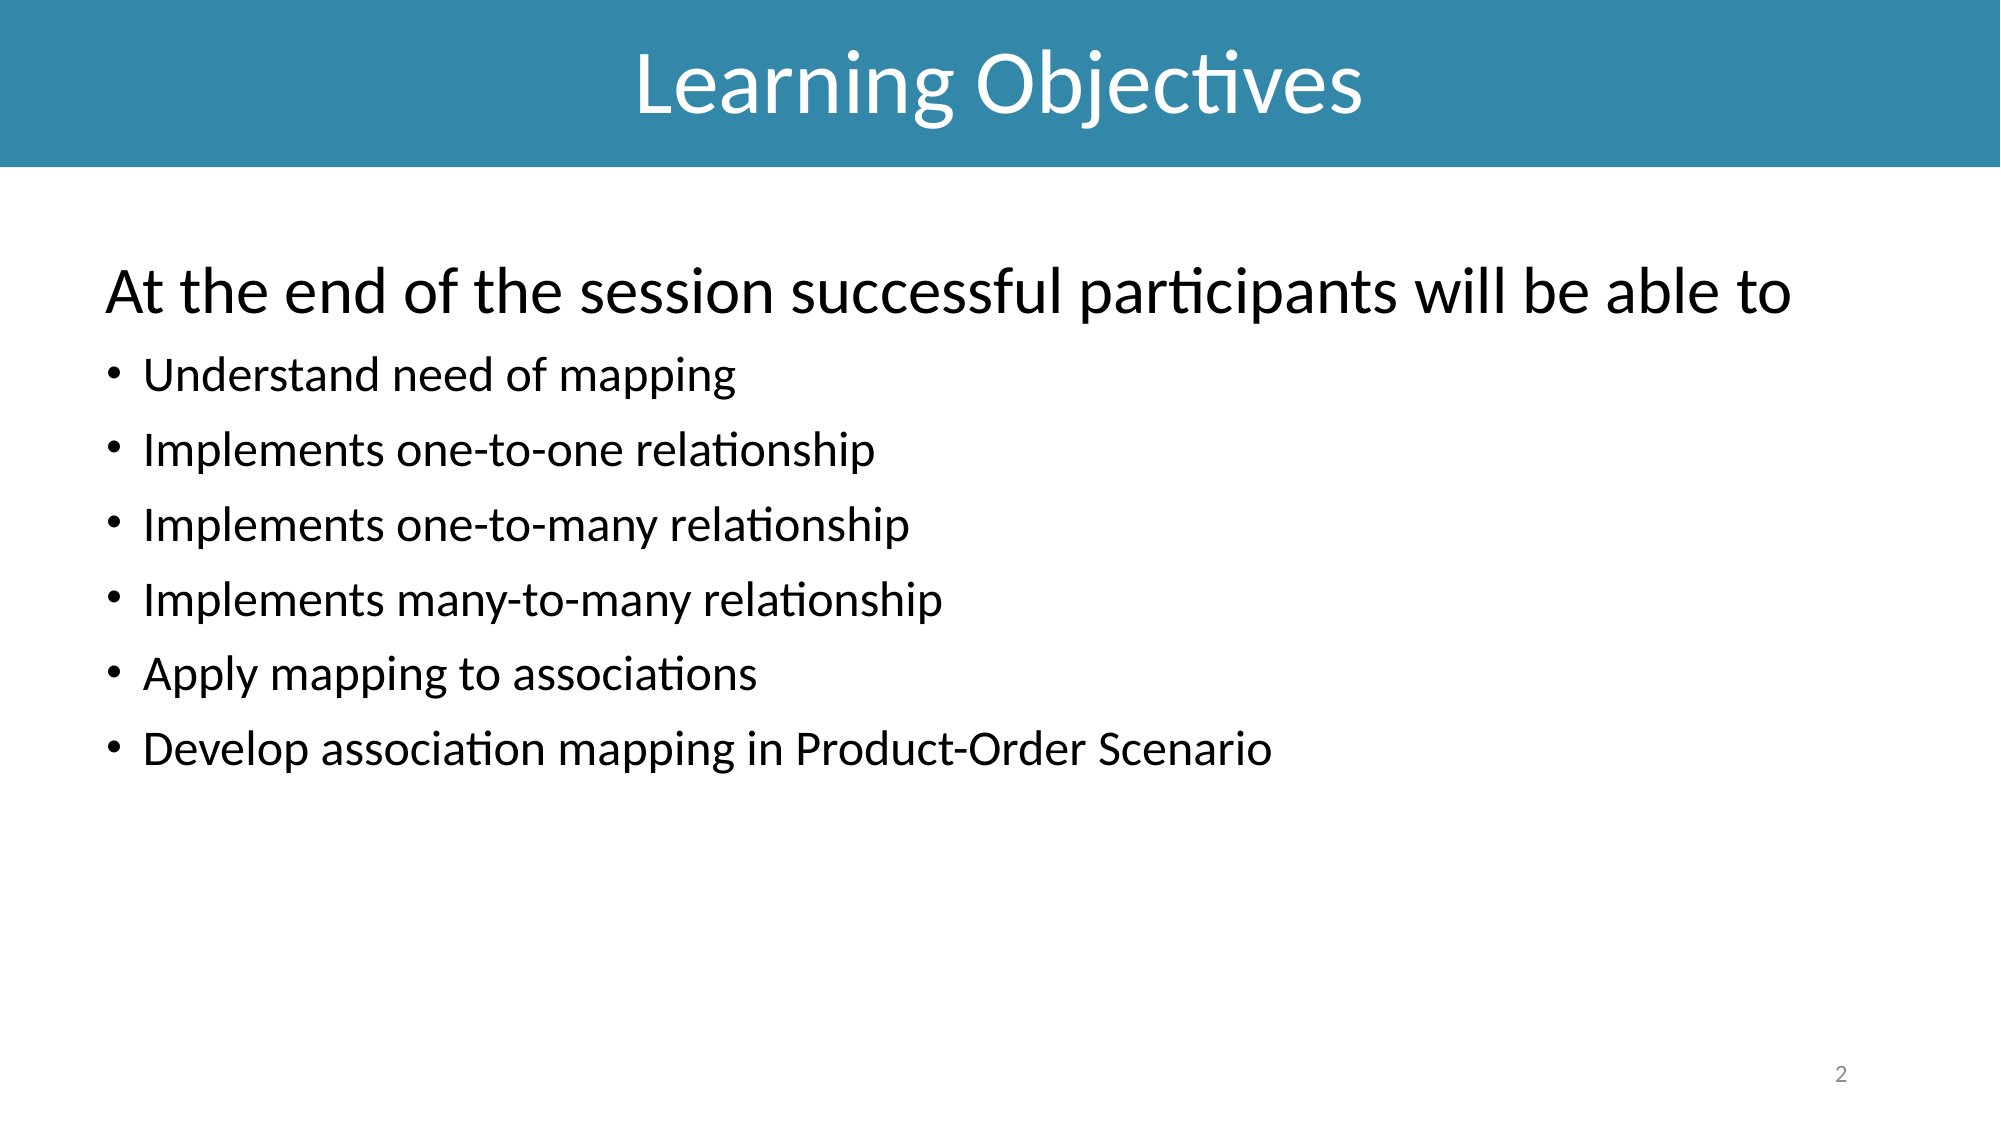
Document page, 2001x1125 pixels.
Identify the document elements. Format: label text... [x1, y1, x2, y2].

title Learning Objectives [0, 0, 2000, 168]
list At the end of the session successful participants will be able to Understand need of mapping Implements one-to-one relationship Implements one-to-many relationship Implements many-to-many relationship Apply mapping to associations Develop association mapping in Product-Order Scenario [90, 247, 1897, 962]
slide_number 2 [1412, 1042, 1863, 1103]
